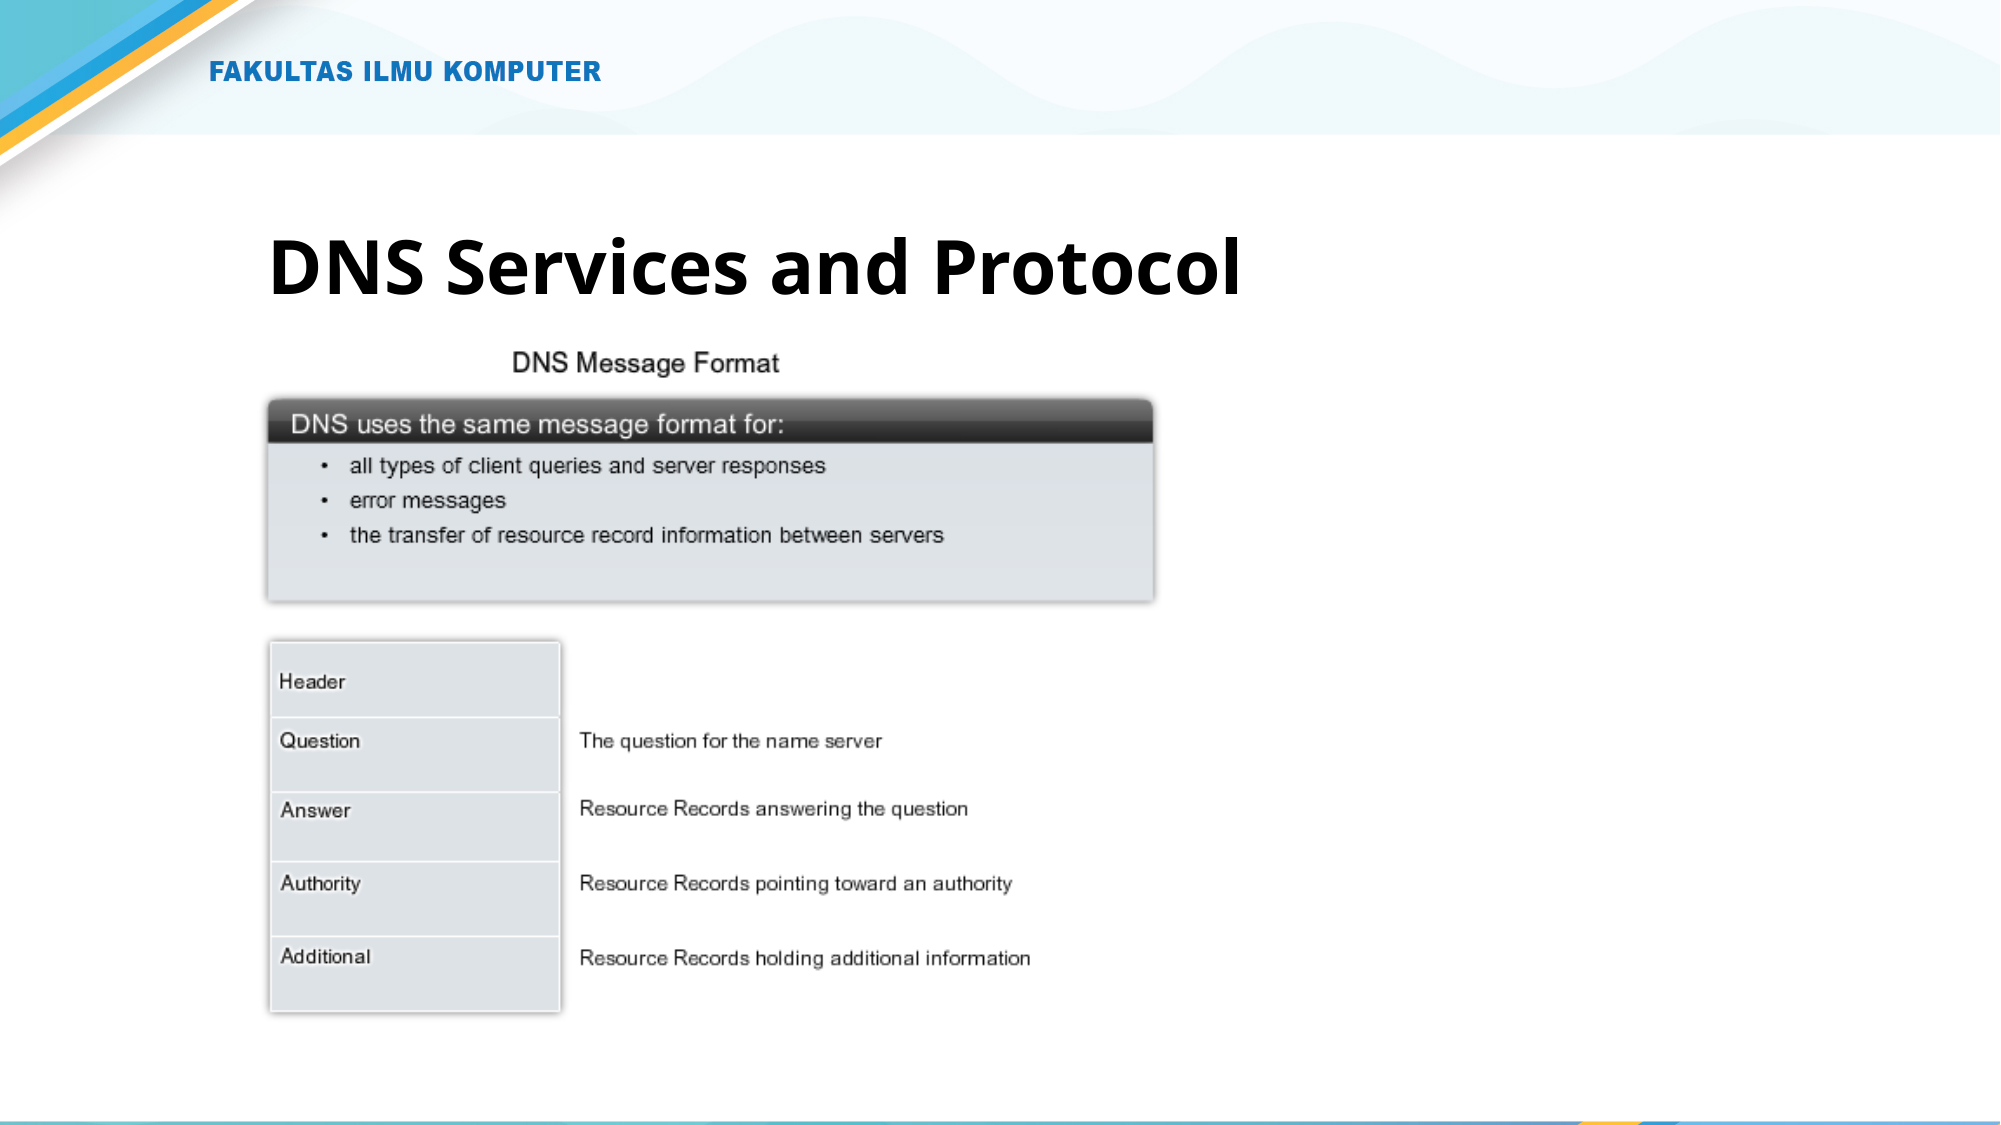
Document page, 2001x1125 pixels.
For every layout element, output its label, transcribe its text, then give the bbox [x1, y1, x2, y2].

picture [0, 0, 2000, 1125]
title DNS Services and Protocol [252, 204, 1852, 337]
